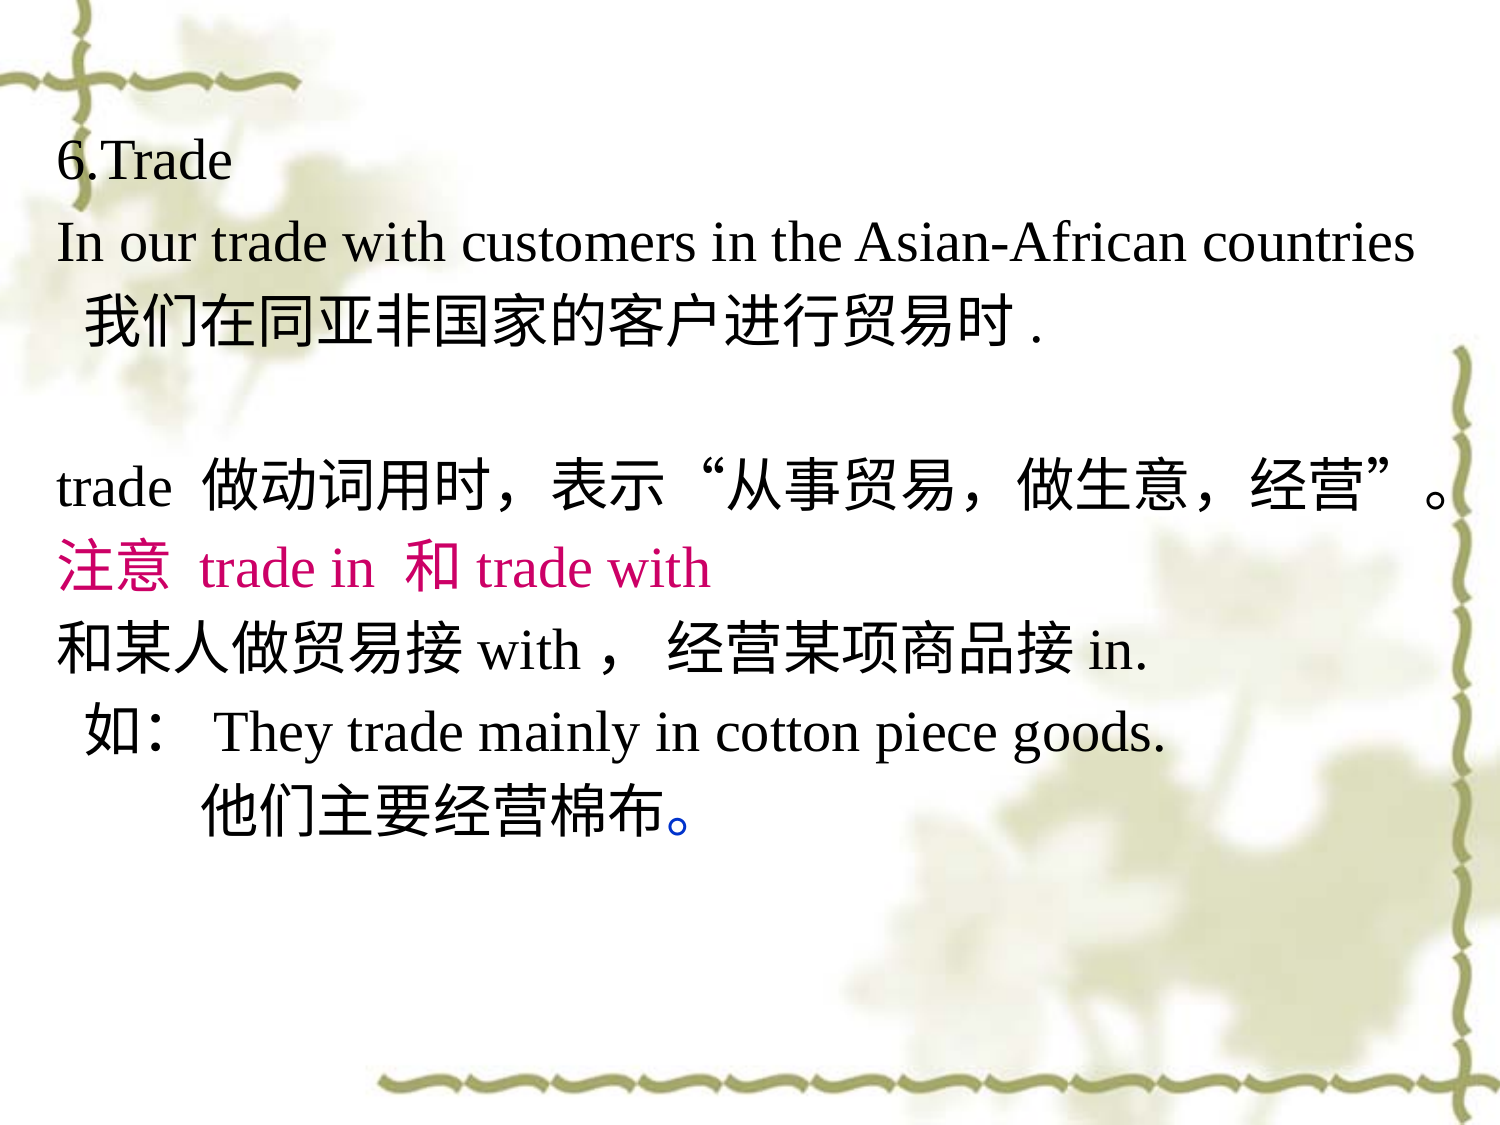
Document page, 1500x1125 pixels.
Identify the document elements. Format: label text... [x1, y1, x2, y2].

list 6.Trade In our trade with customers in the Asian-African countries 我们在同亚非国家的客户进行贸易时. trade 做动词用时，表示“从事贸易，做生意，经营”。 注意 trade in 和trade with 和某人做贸易接with， 经营某项商品接in. 如：They trade mainly in cotton piece goods. 他们主要经营棉布。 [41, 113, 1443, 976]
picture [0, 0, 1500, 1125]
